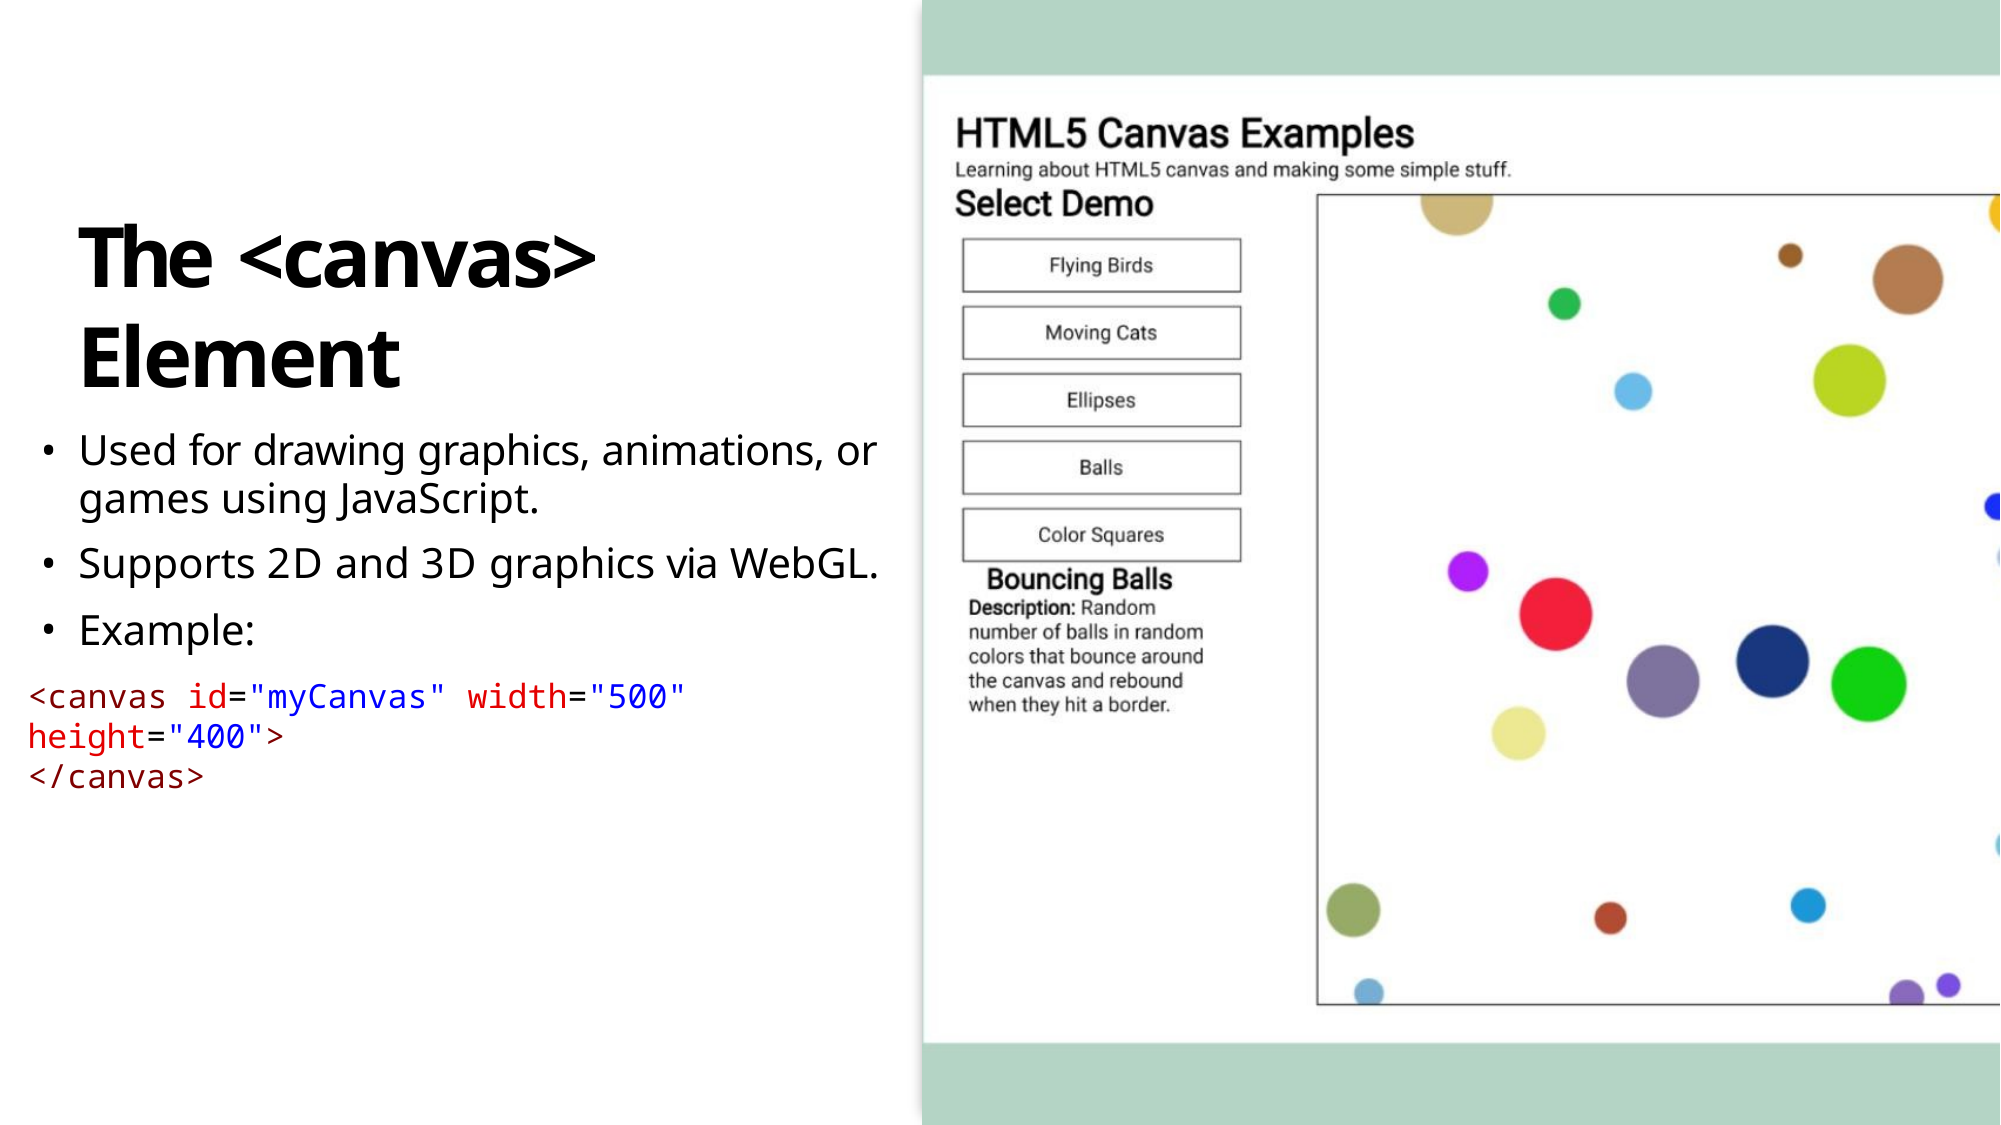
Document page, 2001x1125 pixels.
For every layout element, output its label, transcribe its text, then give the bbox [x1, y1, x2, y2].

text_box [907, 0, 2000, 1125]
text_box Used for drawing graphics, animations, or games using JavaScript. Supports 2D and 3D graphics via WebGL. Example: <canvas id="myCanvas" width="500" height="400"> </canvas> [25, 424, 887, 795]
title The <canvas> Element [75, 202, 878, 405]
